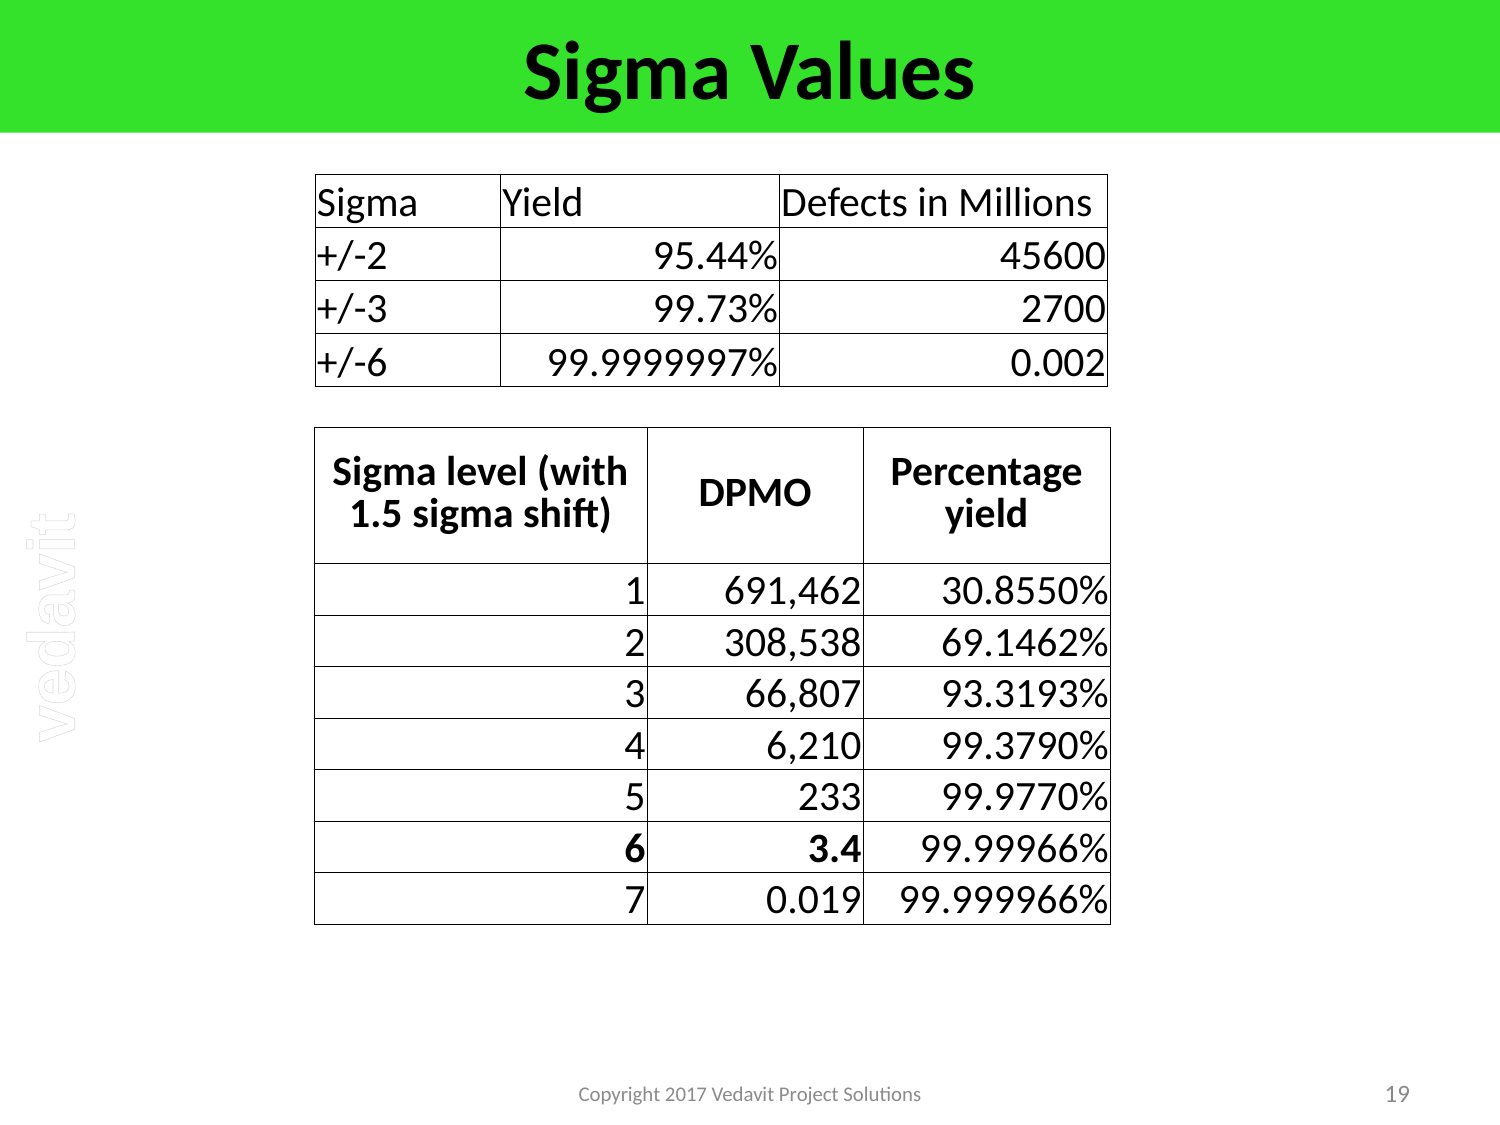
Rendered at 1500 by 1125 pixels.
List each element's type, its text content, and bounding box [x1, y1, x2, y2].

table_cell 66,807 [648, 667, 863, 718]
table_cell 99.999966% [864, 873, 1110, 924]
table_cell 2700 [780, 281, 1107, 333]
table_cell 2 [315, 616, 647, 666]
table_cell 45600 [780, 228, 1107, 280]
table_cell 6,210 [648, 719, 863, 769]
table_cell 3 [315, 667, 647, 718]
table_cell +/-6 [316, 334, 500, 386]
table_cell 0.019 [648, 873, 863, 924]
table_cell 4 [315, 719, 647, 769]
table_header Yield [501, 175, 779, 227]
table_cell 99.9770% [864, 770, 1110, 821]
table_cell 308,538 [648, 616, 863, 666]
table_cell 99.3790% [864, 719, 1110, 769]
table_cell 30.8550% [864, 564, 1110, 615]
table_header Defects in Millions [780, 175, 1107, 227]
table_cell 691,462 [648, 564, 863, 615]
table_cell +/-2 [316, 228, 500, 280]
table_cell 3.4 [648, 822, 863, 872]
table_cell 99.9999997% [501, 334, 779, 386]
table_header Sigma [316, 175, 500, 227]
table_cell 233 [648, 770, 863, 821]
table_cell 0.002 [780, 334, 1107, 386]
table_cell 1 [315, 564, 647, 615]
table_cell 99.73% [501, 281, 779, 333]
table_cell +/-3 [316, 281, 500, 333]
table_cell 6 [315, 822, 647, 872]
table_cell 5 [315, 770, 647, 821]
table_cell 69.1462% [864, 616, 1110, 666]
table_cell 7 [315, 873, 647, 924]
footer Copyright 2017 Vedavit Project Solutions [512, 1062, 988, 1123]
table_header DPMO [648, 428, 863, 563]
table_cell 93.3193% [864, 667, 1110, 718]
table_cell 99.99966% [864, 822, 1110, 872]
table_cell 95.44% [501, 228, 779, 280]
title Sigma Values [0, 0, 1500, 133]
table_header Sigma level (with 1.5 sigma shift) [315, 428, 647, 563]
table_header Percentage yield [864, 428, 1110, 563]
slide_number 233 [1074, 1062, 1425, 1123]
